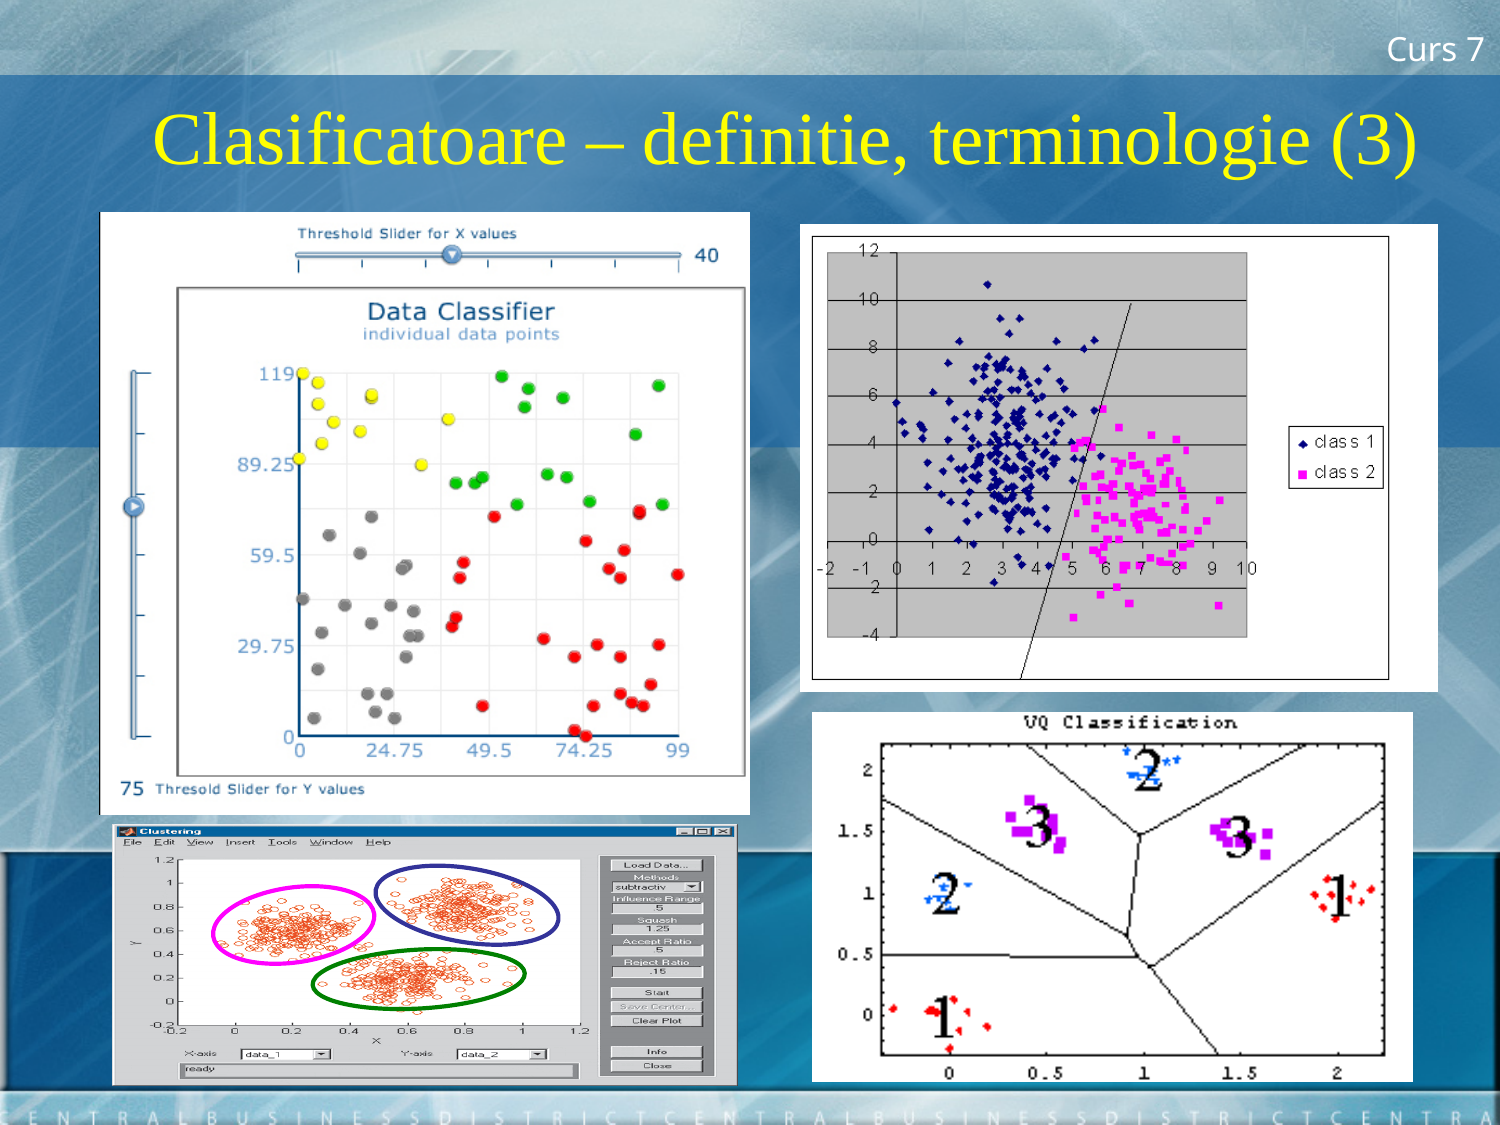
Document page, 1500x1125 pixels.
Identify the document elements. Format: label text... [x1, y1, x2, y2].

picture [0, 212, 1500, 1125]
picture [0, 0, 1500, 75]
text_box Curs 7 [837, 12, 1500, 75]
text_box Clasificatoare – definitie, terminologie (3) [0, 75, 1500, 448]
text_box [112, 824, 738, 1086]
